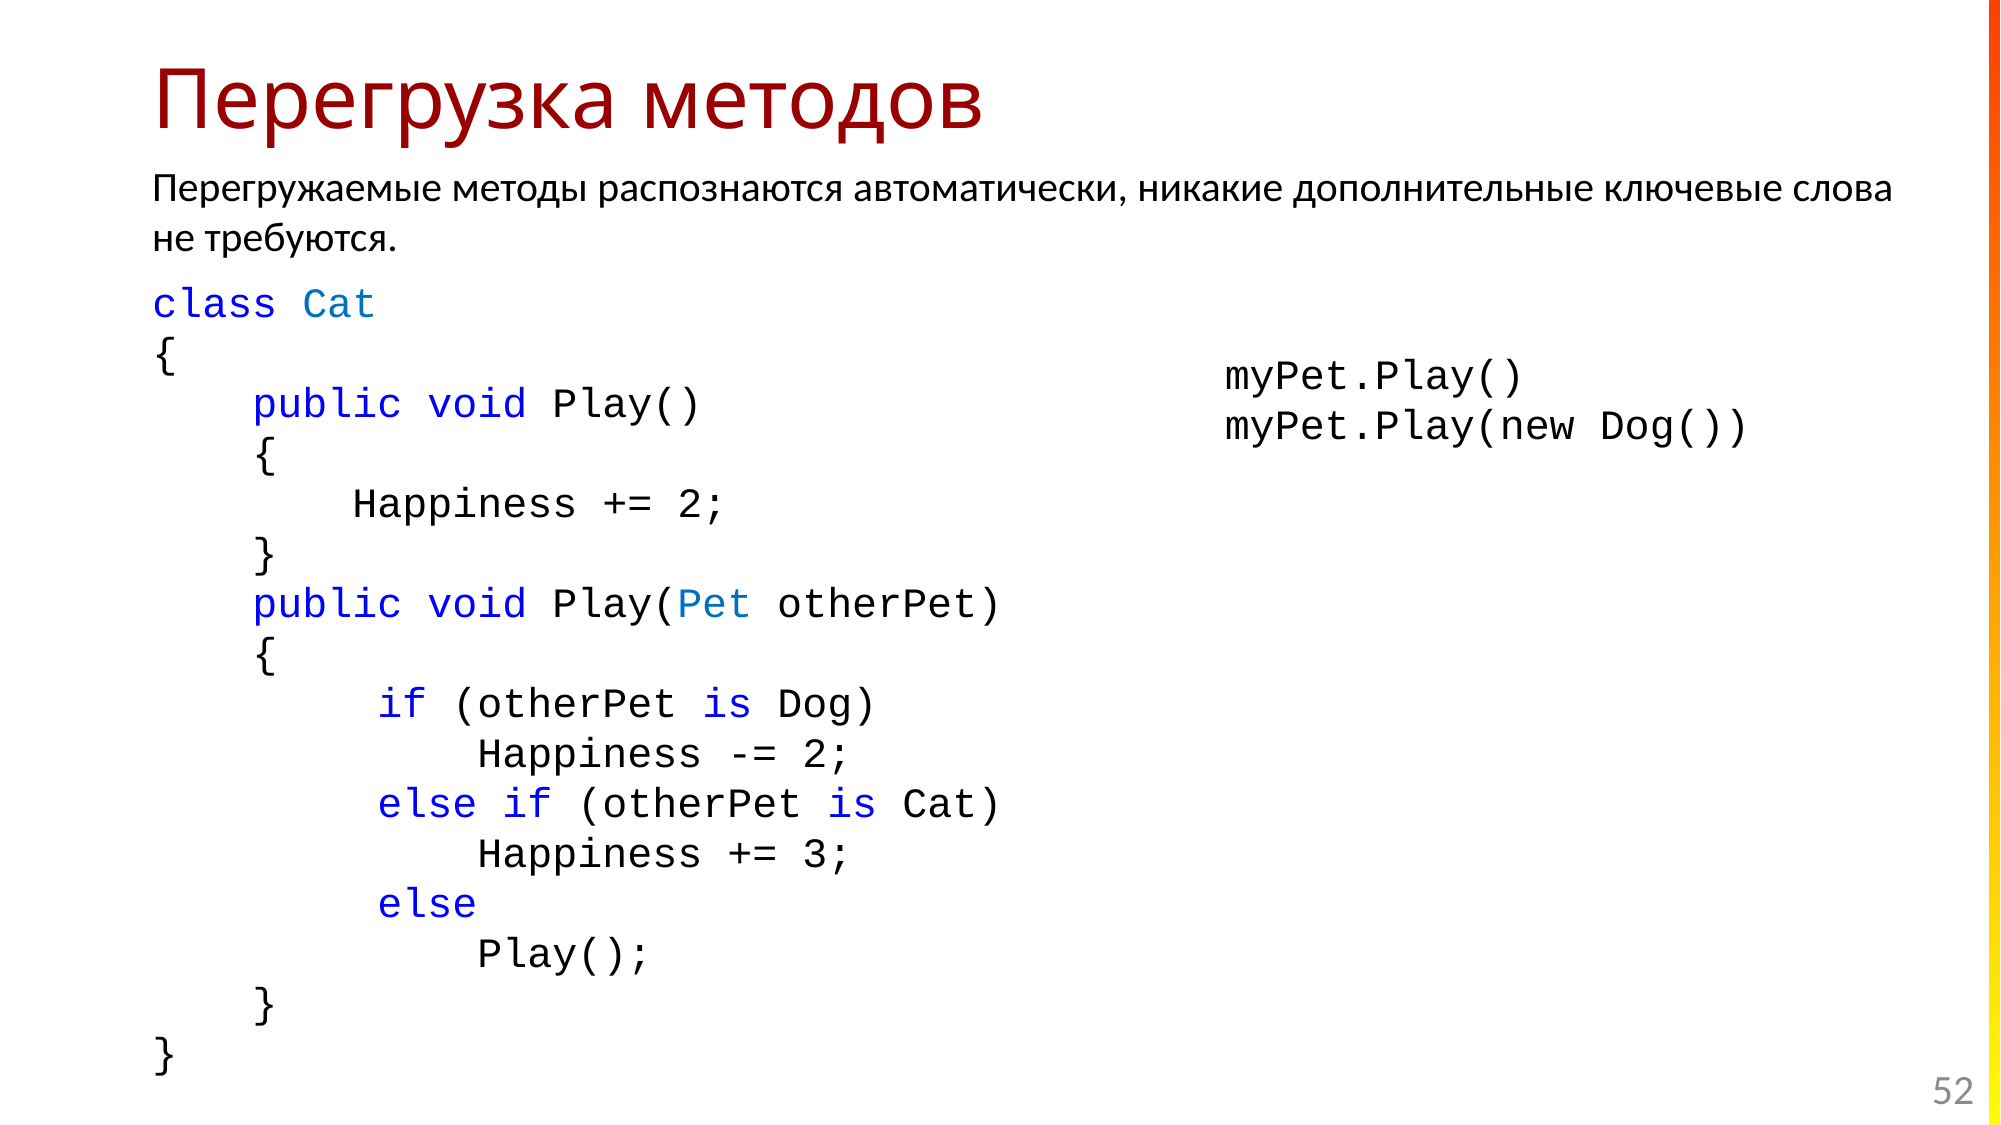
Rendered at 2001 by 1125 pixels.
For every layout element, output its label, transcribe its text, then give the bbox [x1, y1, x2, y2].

title Перегрузка методов [137, 22, 1863, 152]
slide_number 52 [1830, 1057, 1990, 1118]
text_box myPet.Play() myPet.Play(new Dog()) [1210, 340, 1795, 456]
text_box Перегружаемые методы распознаются автоматически, никакие дополнительные ключевые слова не требуются. [137, 152, 1946, 268]
text_box class Cat { public void Play() { Happiness += 2; } public void Play(Pet otherPet) { if (otherPet is Dog) Happiness -= 2; else if (otherPet is Cat) Happiness += 3; else Play(); } } [137, 268, 1121, 1084]
